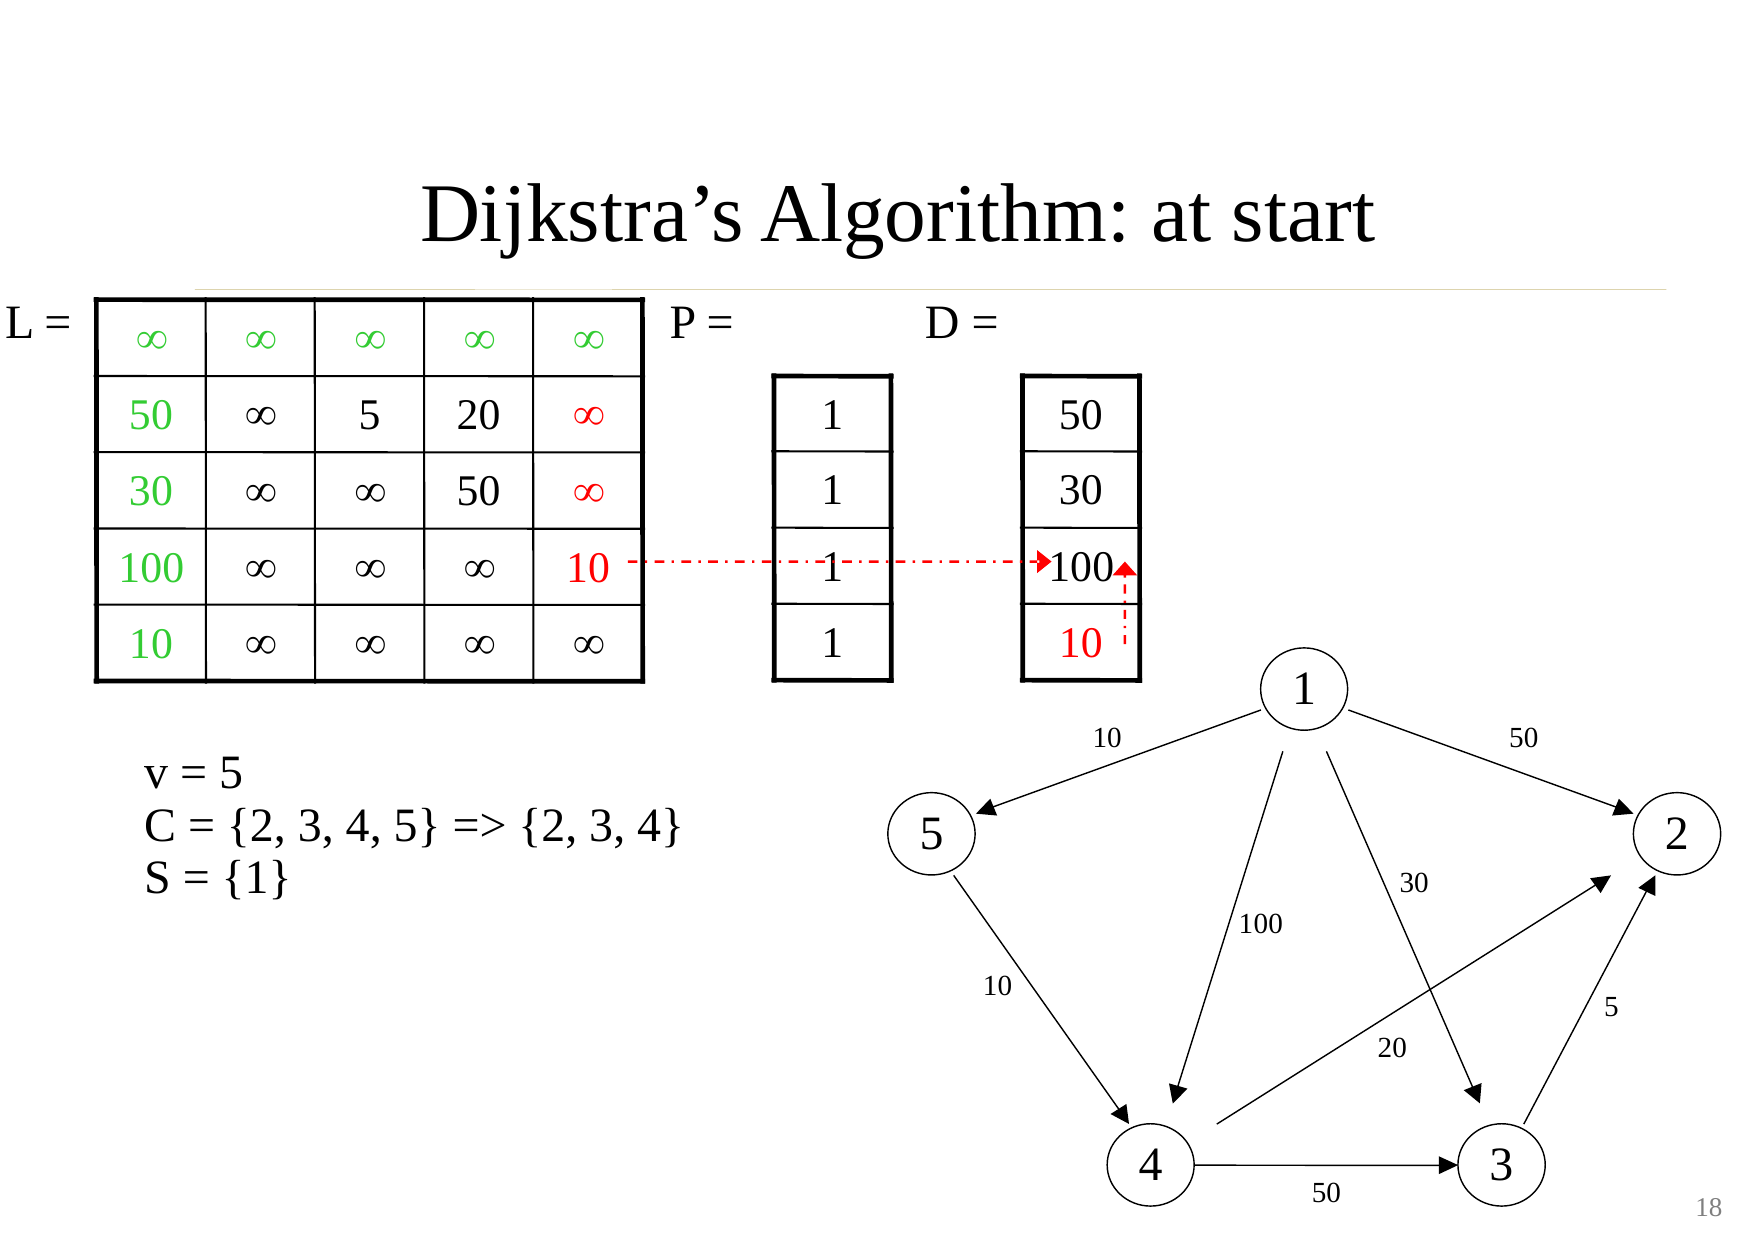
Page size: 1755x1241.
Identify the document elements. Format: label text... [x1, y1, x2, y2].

text_box 20 [1377, 1029, 1415, 1061]
text_box  [354, 307, 398, 349]
text_box 30 [1059, 462, 1103, 509]
text_box 50 [456, 463, 501, 510]
text_box  [135, 307, 180, 349]
text_box 10 [982, 967, 1020, 999]
text_box  [572, 459, 617, 502]
text_box [1612, 798, 1634, 816]
text_box 100 [1238, 905, 1290, 937]
text_box [1457, 1123, 1546, 1207]
text_box  [463, 612, 507, 654]
text_box 5 [1604, 988, 1633, 1019]
text_box 10 [565, 540, 610, 586]
text_box 50 [1311, 1174, 1349, 1206]
text_box  [463, 307, 507, 349]
text_box 1 [821, 539, 866, 585]
text_box  [244, 307, 289, 349]
text_box 1 [1292, 658, 1341, 710]
text_box [1260, 647, 1348, 731]
text_box 10 [1059, 615, 1103, 661]
text_box 18 [1695, 1190, 1724, 1220]
text_box 50 [1509, 719, 1546, 750]
text_box 30 [128, 463, 173, 510]
text_box  [572, 612, 617, 654]
text_box v = 5 C = {2, 3, 4, 5} => {2, 3, 4} S = {1} [127, 737, 831, 966]
text_box [1638, 875, 1656, 896]
text_box 1 [821, 387, 866, 434]
text_box 20 [456, 387, 501, 434]
text_box 3 [1489, 1134, 1538, 1186]
text_box 5 [358, 387, 403, 434]
text_box [1112, 561, 1138, 578]
text_box [1123, 635, 1127, 645]
text_box [1463, 1083, 1482, 1104]
text_box  [354, 459, 398, 502]
text_box [1107, 1123, 1195, 1207]
text_box [1123, 609, 1127, 619]
text_box [1438, 1156, 1459, 1175]
text_box [1123, 584, 1127, 594]
text_box L = P = D = [0, 292, 1074, 343]
text_box [1110, 1103, 1130, 1124]
text_box [975, 798, 998, 816]
text_box 2 [1664, 803, 1714, 855]
text_box 30 [1399, 864, 1437, 895]
text_box  [463, 536, 507, 578]
text_box [1633, 792, 1721, 875]
text_box 50 [1059, 387, 1103, 434]
text_box 100 [118, 540, 185, 586]
text_box  [354, 536, 398, 578]
text_box  [572, 307, 617, 349]
text_box  [354, 612, 398, 654]
text_box [1029, 550, 1052, 574]
text_box 1 [821, 615, 866, 661]
text_box  [244, 536, 289, 578]
text_box 50 [128, 387, 173, 434]
text_box 5 [919, 803, 968, 855]
text_box 1 [821, 462, 866, 509]
text_box 4 [1138, 1134, 1187, 1186]
text_box  [244, 459, 289, 502]
text_box 100 [1048, 539, 1115, 585]
text_box 10 [1092, 719, 1130, 750]
text_box [887, 792, 976, 875]
text_box [1590, 875, 1612, 894]
text_box Dijkstra’s Algorithm: at start [420, 163, 1463, 257]
text_box  [244, 612, 289, 654]
text_box  [244, 383, 289, 426]
text_box [1168, 1083, 1188, 1104]
text_box 10 [128, 616, 173, 662]
text_box  [572, 383, 617, 426]
